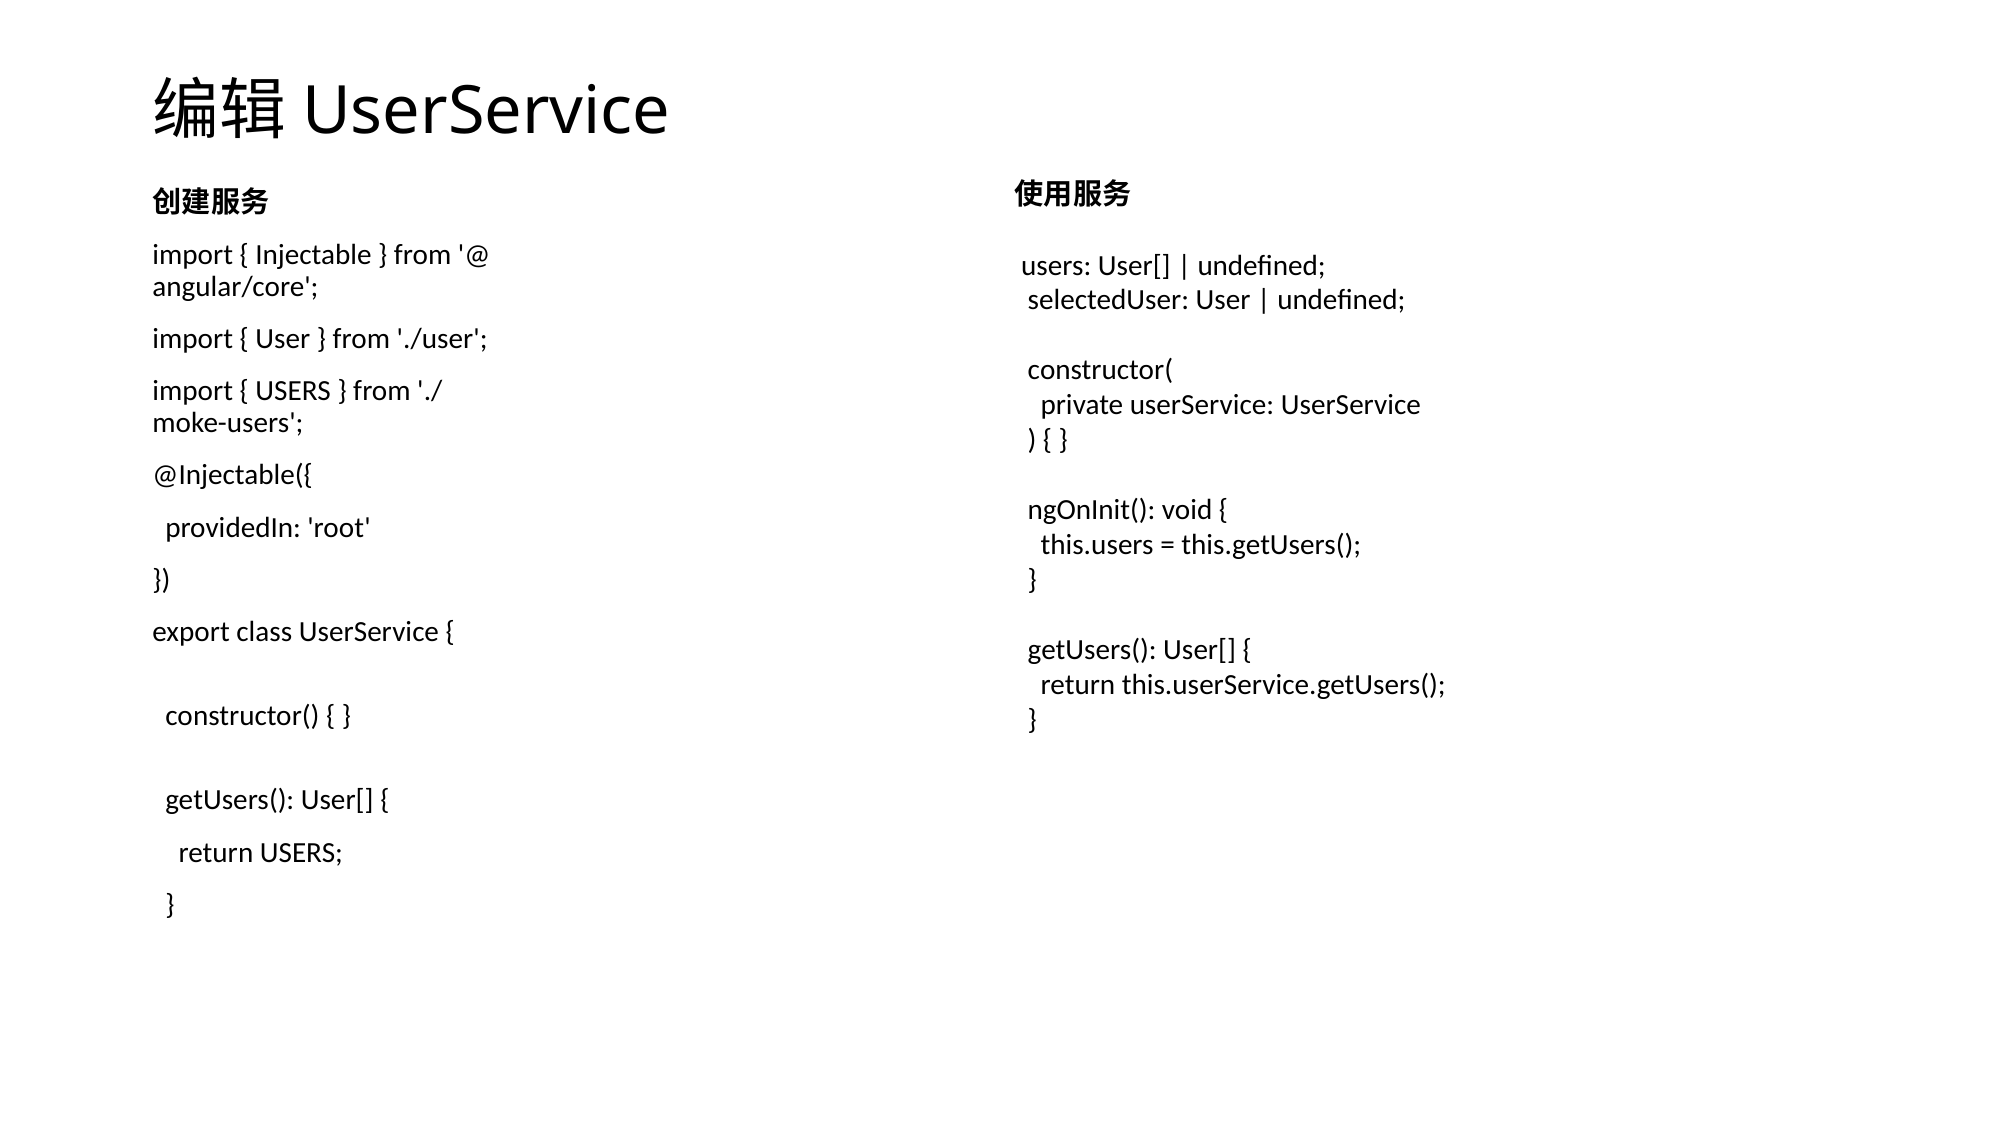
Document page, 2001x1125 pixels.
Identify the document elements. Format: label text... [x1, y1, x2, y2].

text_box 使用服务 users: User[] | undefined; selectedUser: User | undefined; constructor( private userService: UserService ) { } ngOnInit(): void { this.users = this.getUsers(); } getUsers(): User[] { return this.userService.getUsers(); } [999, 168, 1621, 743]
list 创建服务 import { Injectable } from '@angular/core'; import { User } from './user'; import { USERS } from './moke-users'; @Injectable({ providedIn: 'root' }) export class UserService { constructor() { } getUsers(): User[] { return USERS; } [137, 179, 860, 1011]
title 编辑UserService [137, 59, 1863, 164]
